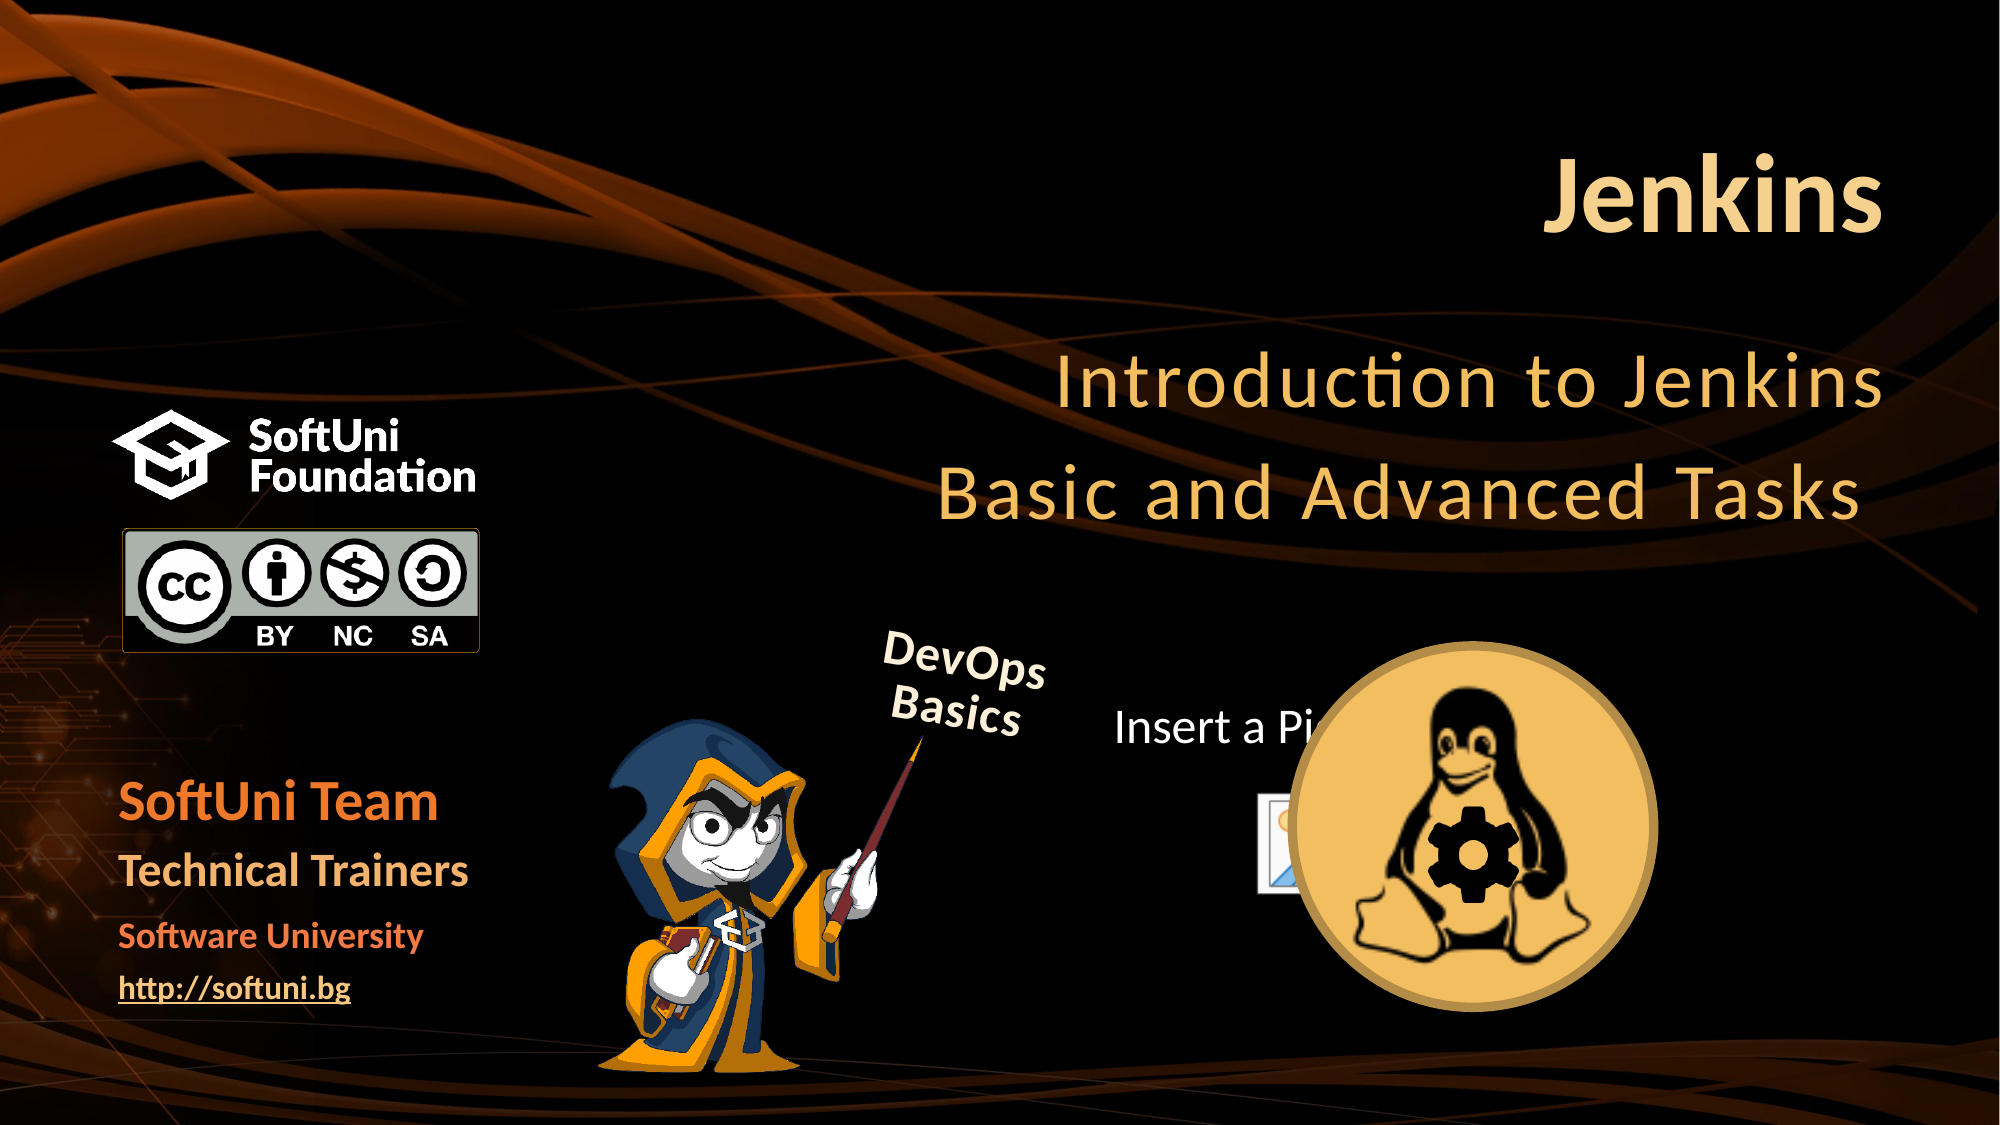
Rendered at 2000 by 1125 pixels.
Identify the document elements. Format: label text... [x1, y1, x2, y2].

list SoftUni Team [112, 751, 565, 828]
text_box DevOps Basics [862, 612, 1068, 687]
list Software University [112, 902, 565, 958]
list Technical Trainers [112, 828, 565, 902]
picture [0, 0, 2000, 1125]
subtitle Introduction to Jenkins Basic and Advanced Tasks [587, 322, 1885, 538]
text_box [1405, 644, 1541, 658]
list http://softuni.bg [112, 958, 565, 1013]
text_box [1418, 1000, 1528, 1009]
title Jenkins [587, 75, 1885, 318]
